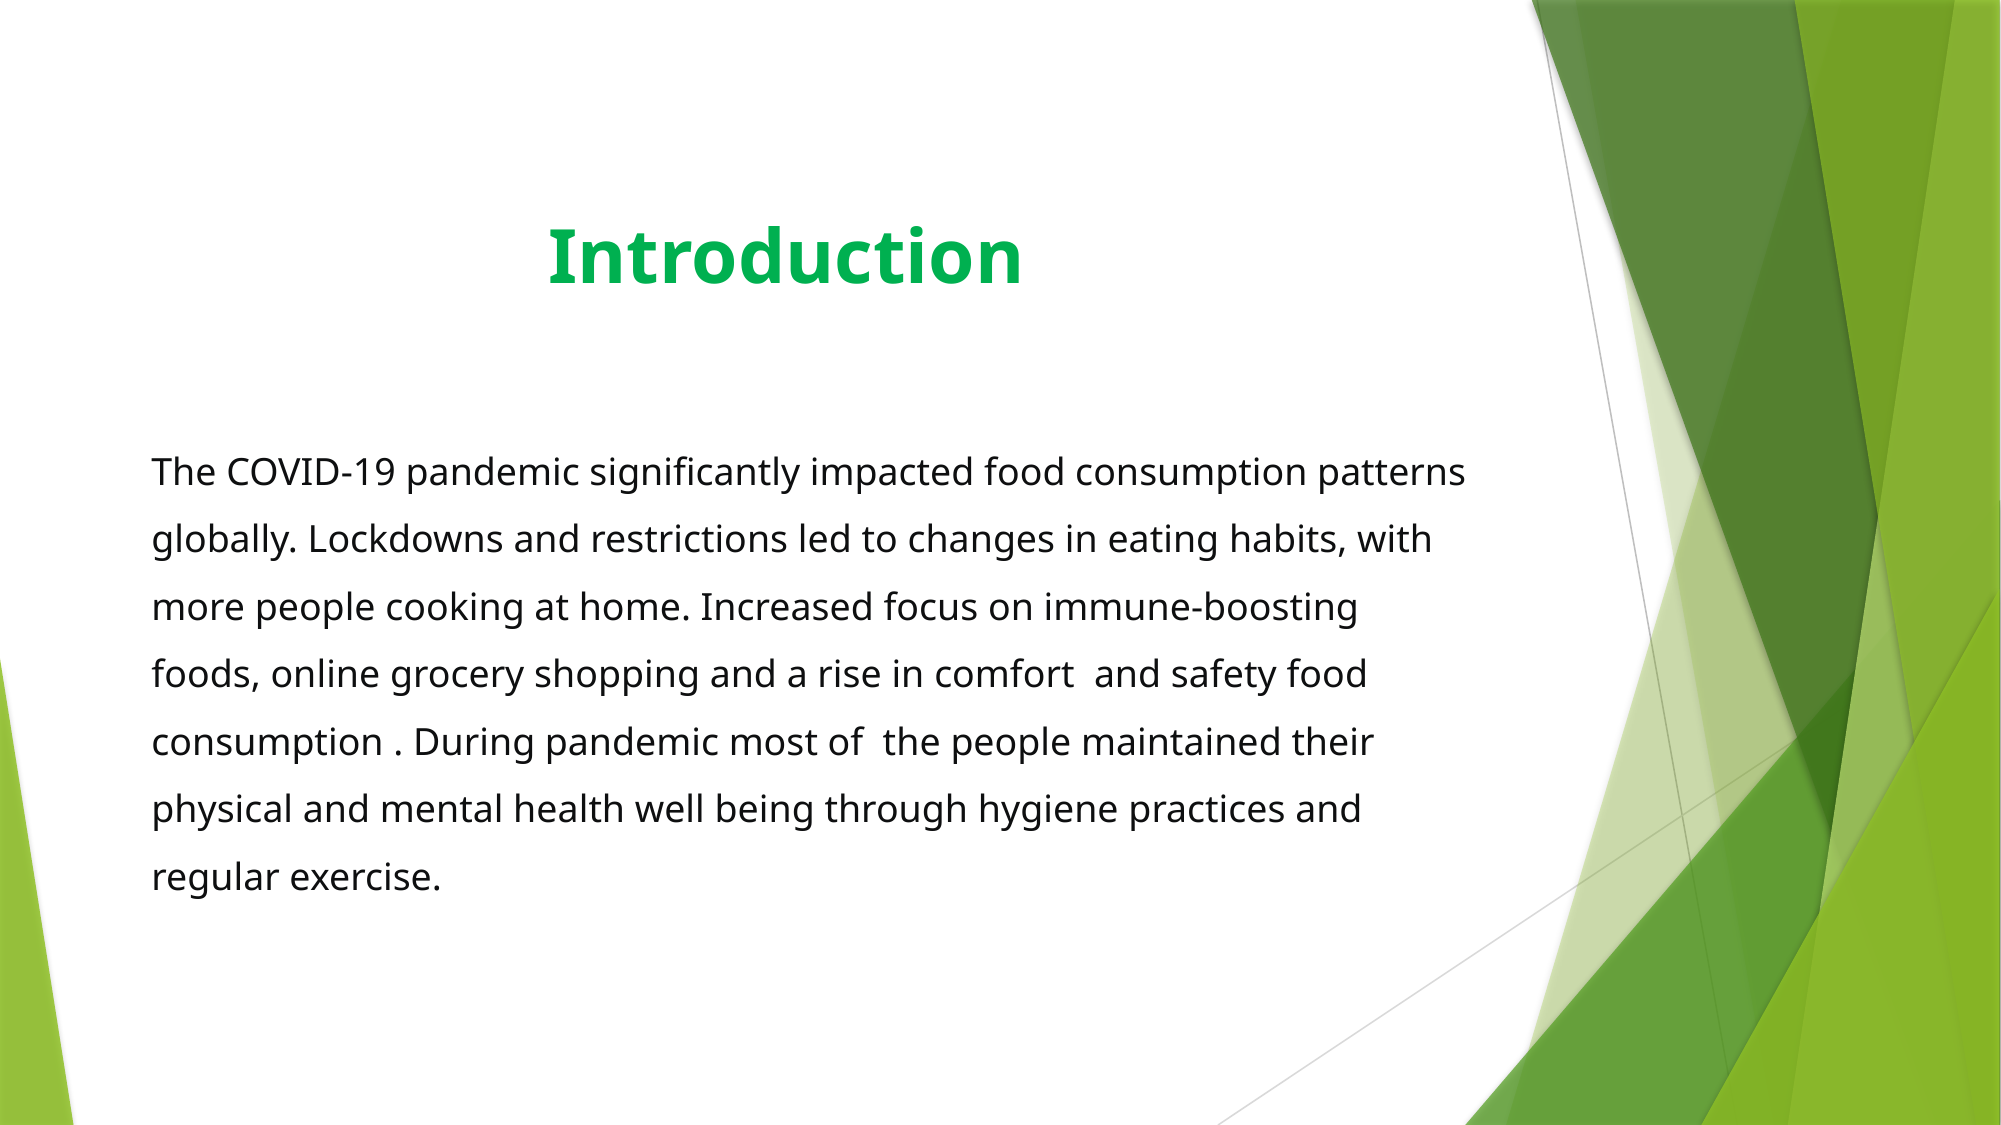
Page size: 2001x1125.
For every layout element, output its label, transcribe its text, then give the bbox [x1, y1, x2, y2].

title Introduction [81, 201, 1492, 418]
list The COVID-19 pandemic significantly impacted food consumption patterns globally. Lockdowns and restrictions led to changes in eating habits, with more people cooking at home. Increased focus on immune-boosting foods, online grocery shopping and a rise in comfort and safety food consumption . During pandemic most of the people maintained their physical and mental health well being through hygiene practices and regular exercise. [136, 417, 1492, 985]
